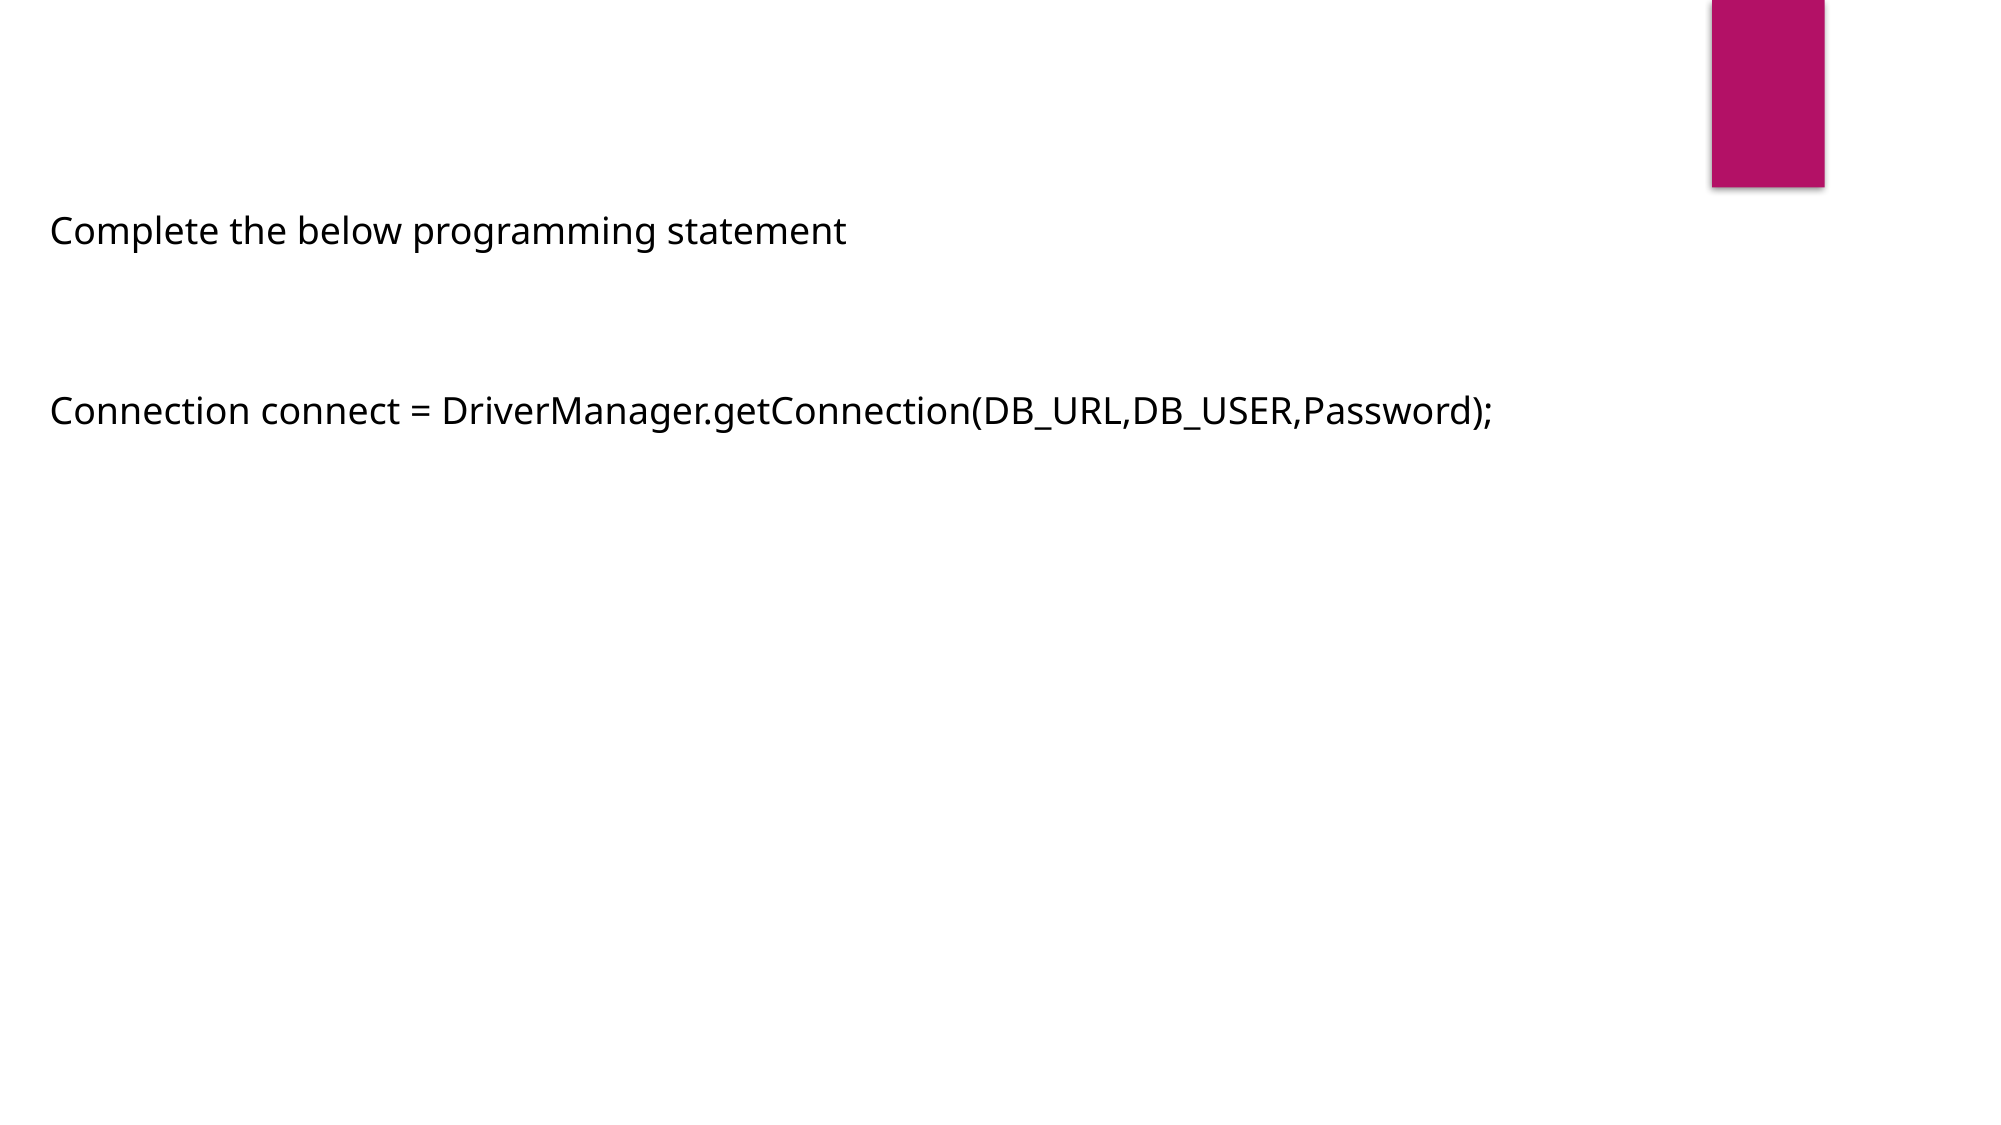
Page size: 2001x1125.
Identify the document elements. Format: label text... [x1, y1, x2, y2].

text_box Complete the below programming statement Connection connect = DriverManager.getConnection(DB_URL,DB_USER,Password); [34, 199, 1907, 439]
